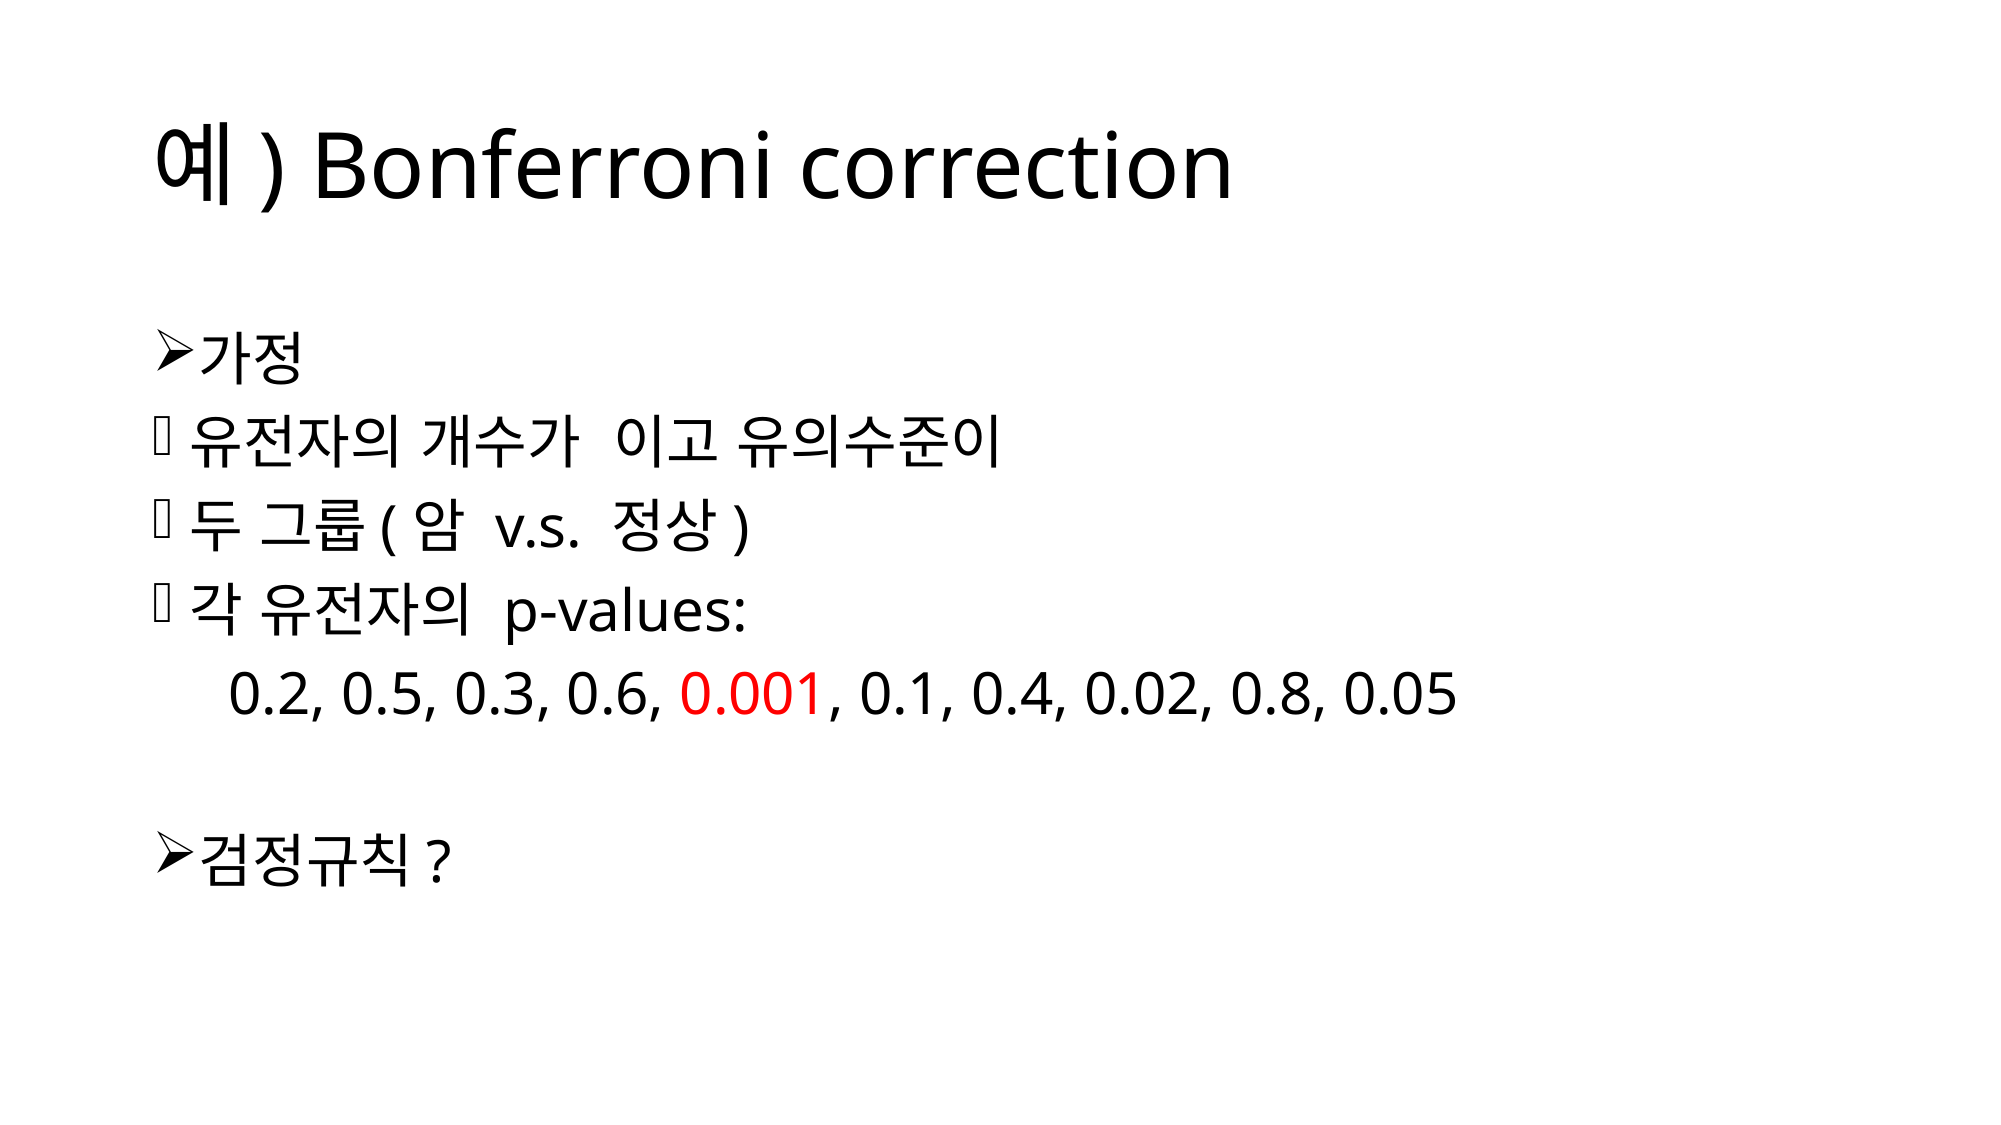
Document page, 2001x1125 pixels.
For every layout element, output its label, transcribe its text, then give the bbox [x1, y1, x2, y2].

title 예) Bonferroni correction [137, 59, 1863, 278]
